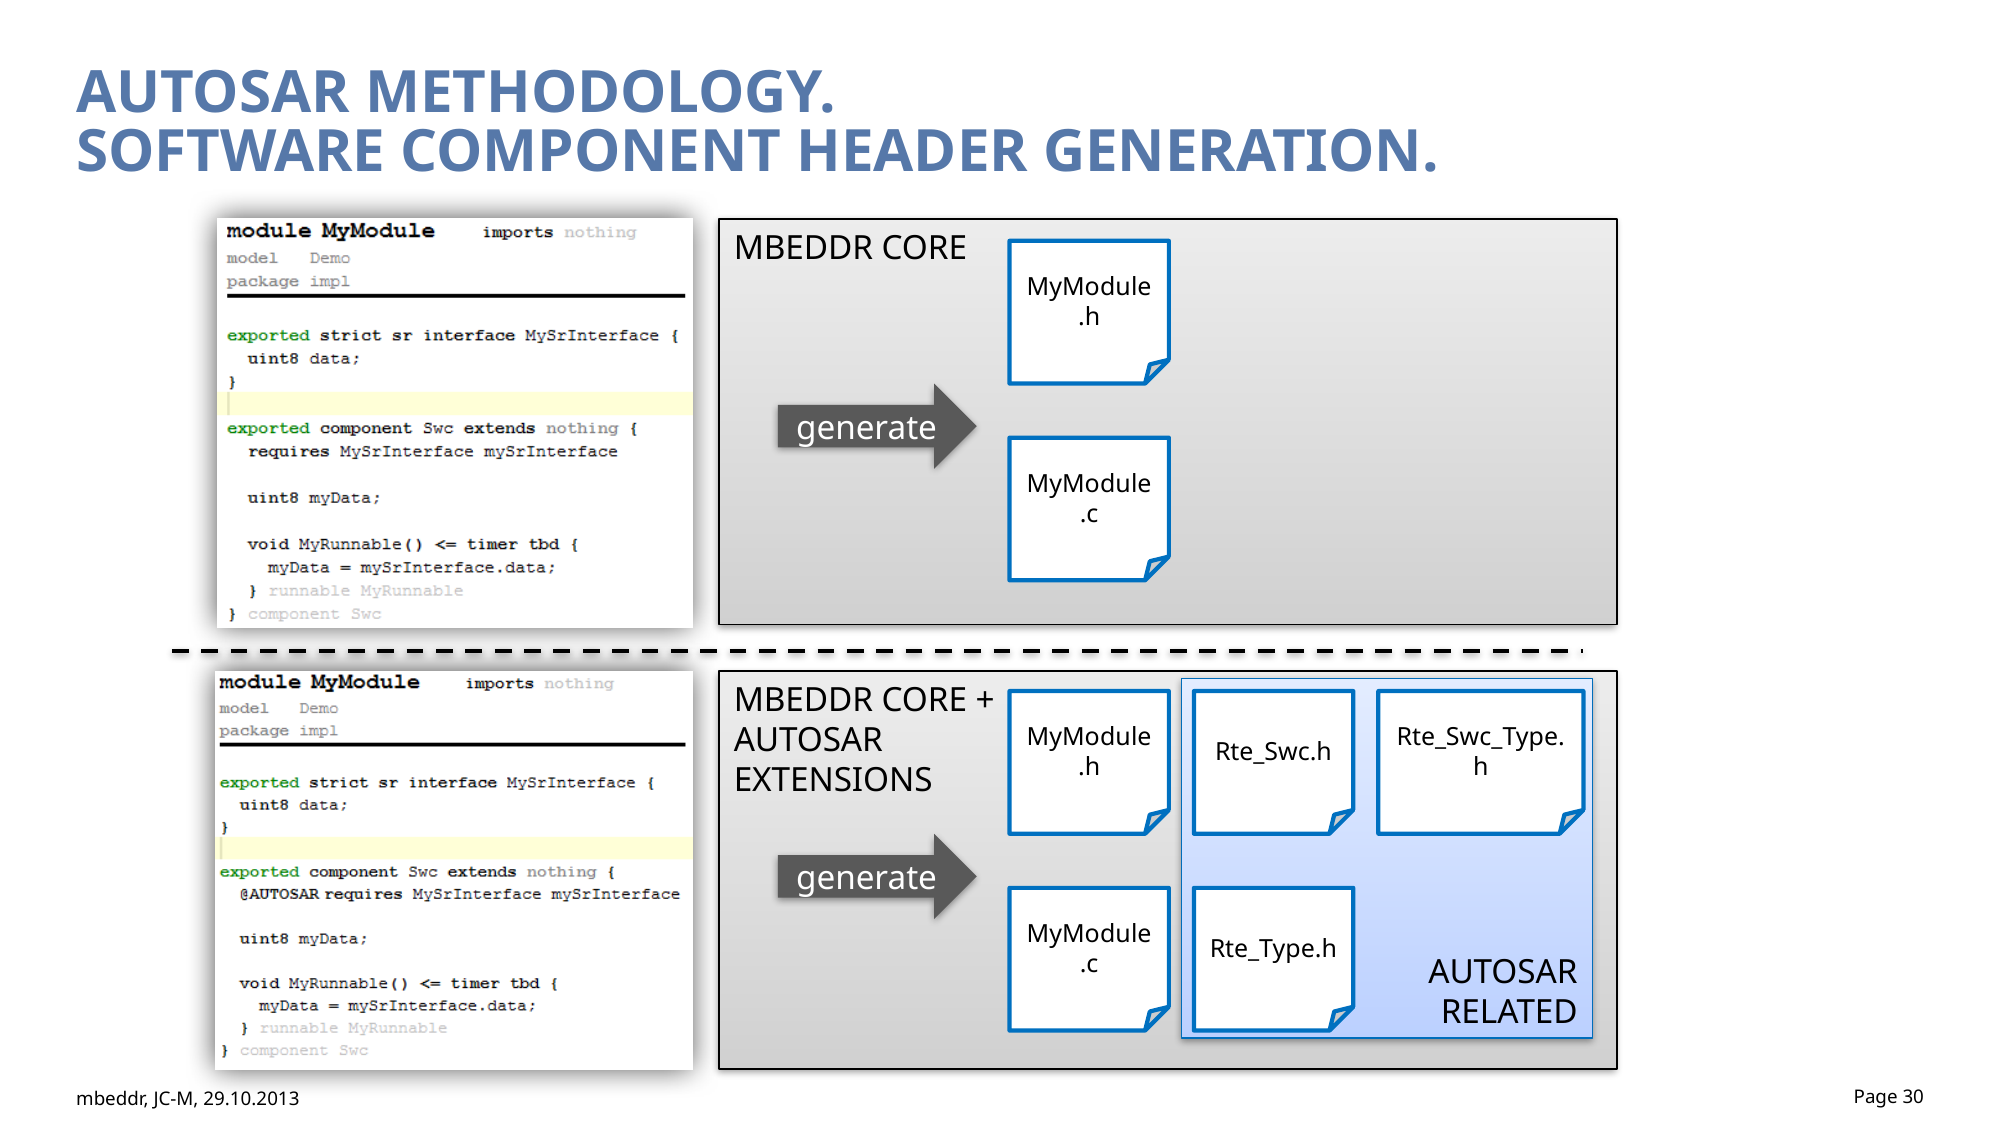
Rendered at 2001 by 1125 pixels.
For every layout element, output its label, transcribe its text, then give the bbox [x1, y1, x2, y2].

picture [215, 670, 693, 1070]
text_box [718, 218, 1618, 625]
slide_number Page 30 [1433, 1071, 1924, 1125]
picture [217, 218, 693, 628]
list AUTOSAR methodology. Software component Header Generation. [76, 66, 1924, 224]
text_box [718, 670, 1618, 1070]
footer mbeddr, JC-M, 29.10.2013 [76, 1070, 736, 1125]
